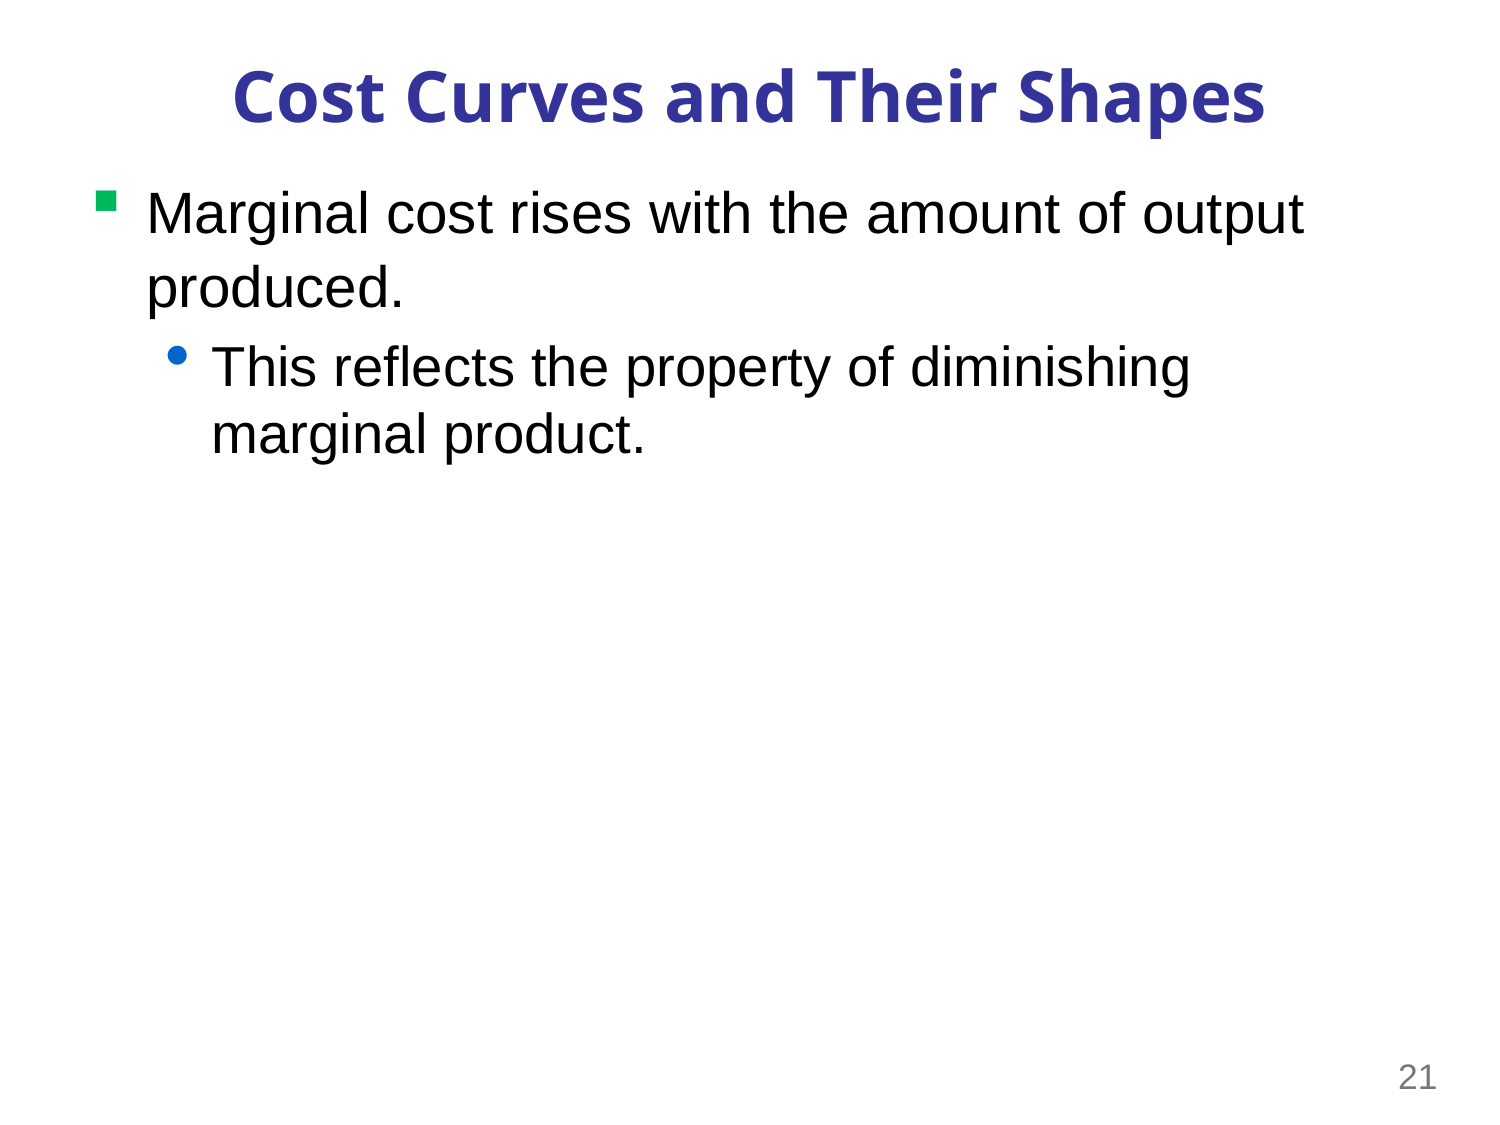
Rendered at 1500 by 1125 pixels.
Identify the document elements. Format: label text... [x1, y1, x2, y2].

title Cost Curves and Their Shapes [75, 41, 1425, 148]
list Marginal cost rises with the amount of output produced. This reflects the property of diminishing marginal product. [75, 164, 1425, 1005]
